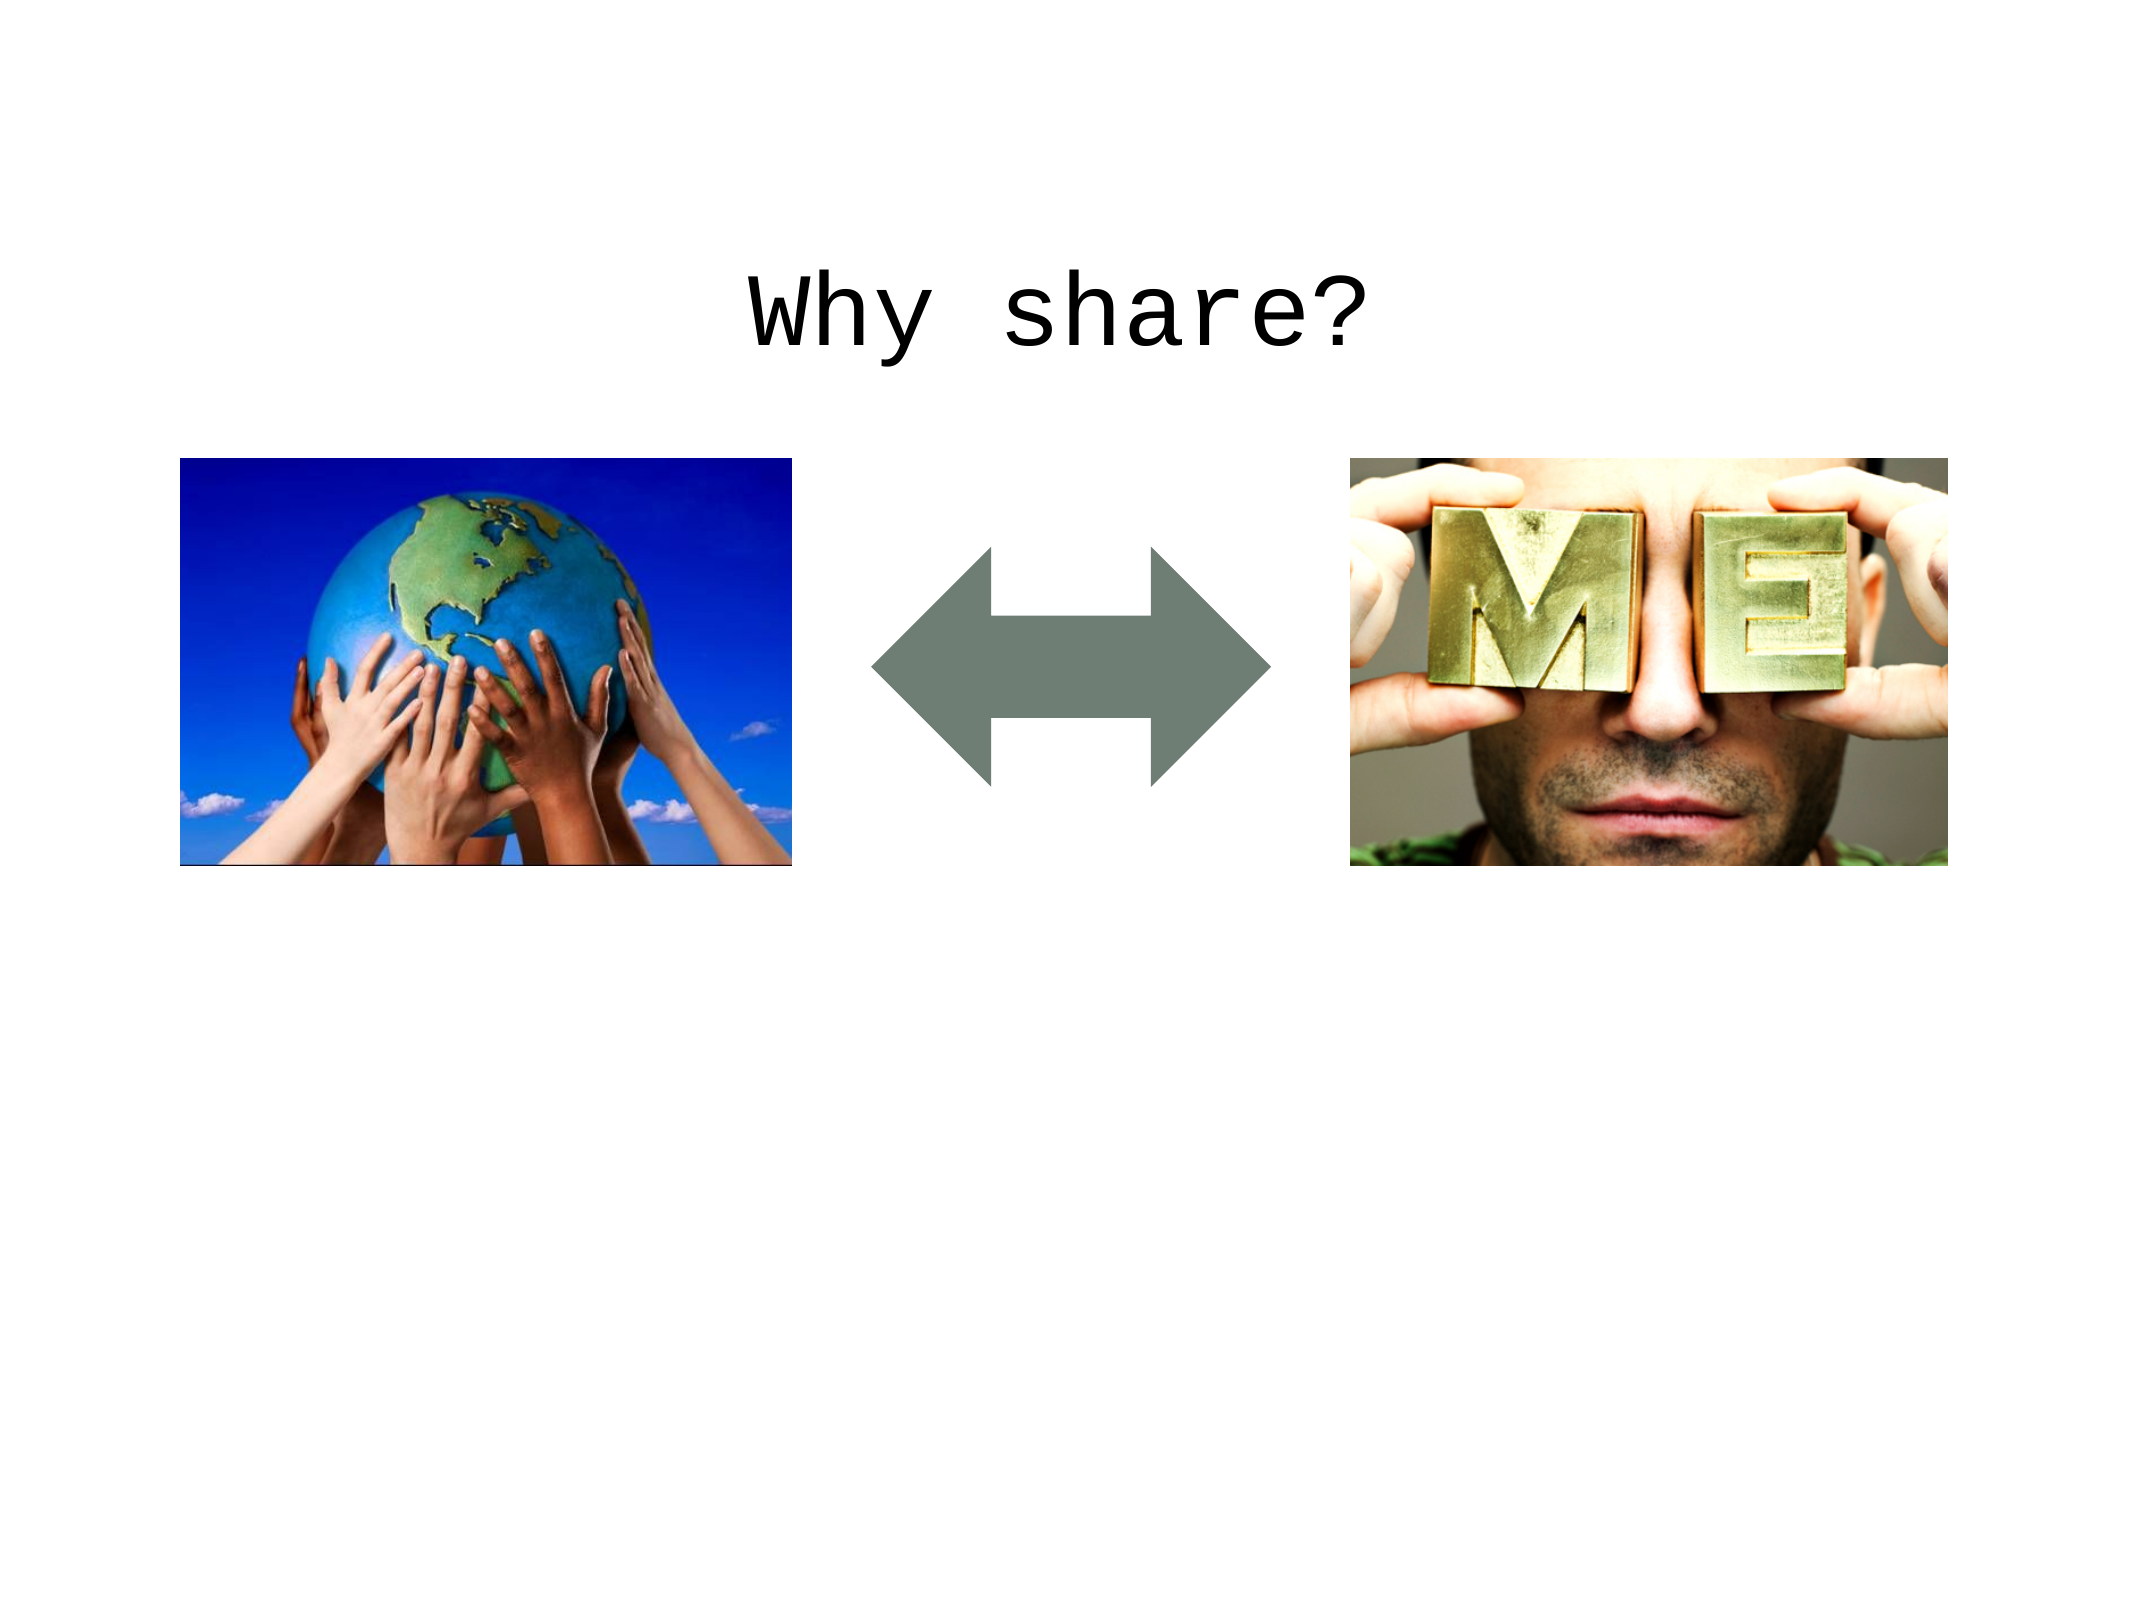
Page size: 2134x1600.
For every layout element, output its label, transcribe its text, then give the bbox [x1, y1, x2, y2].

title Why share? [134, 244, 1988, 379]
picture [1350, 458, 1949, 867]
text_box [871, 546, 1272, 787]
picture [179, 458, 792, 867]
